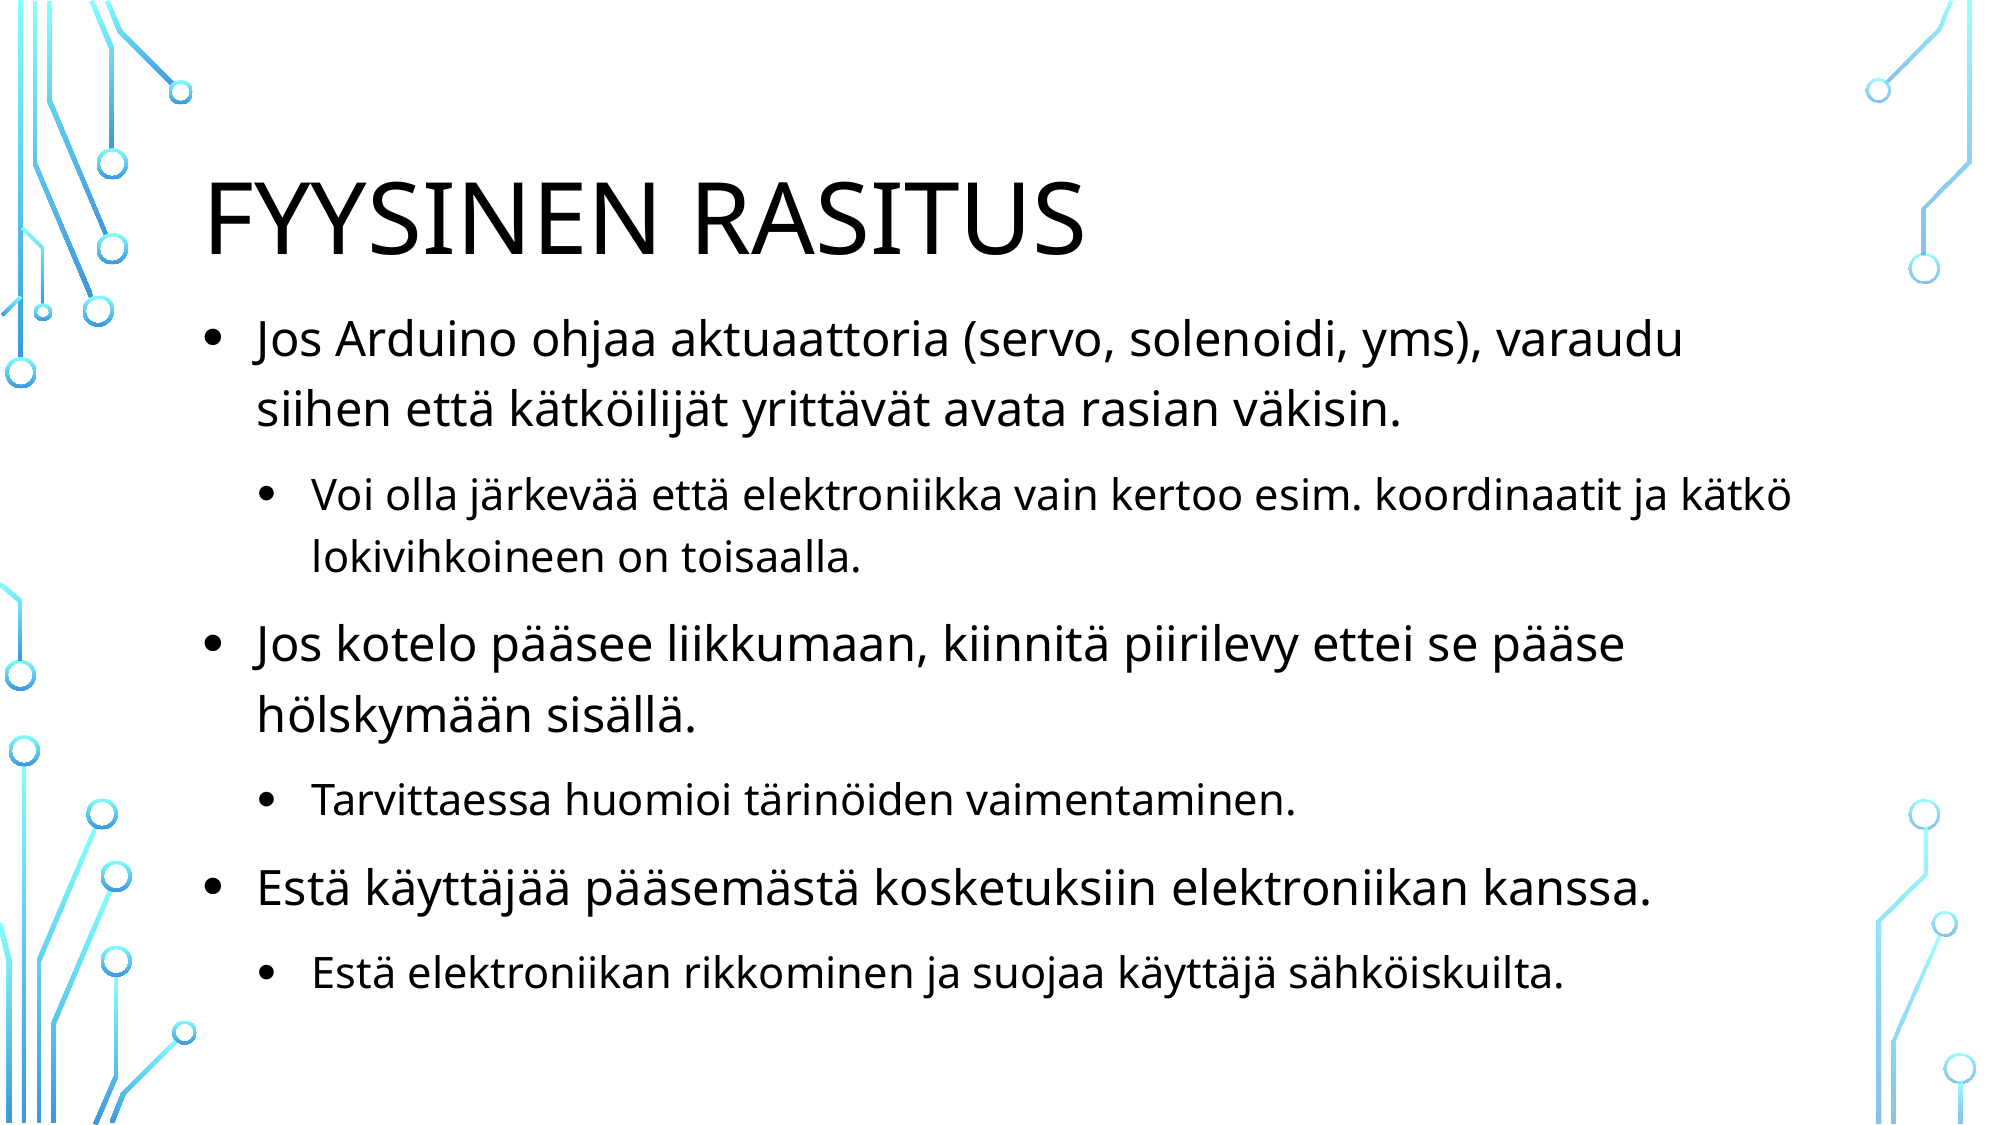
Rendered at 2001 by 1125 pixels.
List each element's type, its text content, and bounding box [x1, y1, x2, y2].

list Jos Arduino ohjaa aktuaattoria (servo, solenoidi, yms), varaudu siihen että kätköilijät yrittävät avata rasian väkisin. Voi olla järkevää että elektroniikka vain kertoo esim. koordinaatit ja kätkö lokivihkoineen on toisaalla. Jos kotelo pääsee liikkumaan, kiinnitä piirilevy ettei se pääse hölskymään sisällä. Tarvittaessa huomioi tärinöiden vaimentaminen. Estä käyttäjää pääsemästä kosketuksiin elektroniikan kanssa. Estä elektroniikan rikkominen ja suojaa käyttäjä sähköiskuilta. [187, 288, 1813, 1008]
title Fyysinen rasitus [187, 101, 1813, 288]
